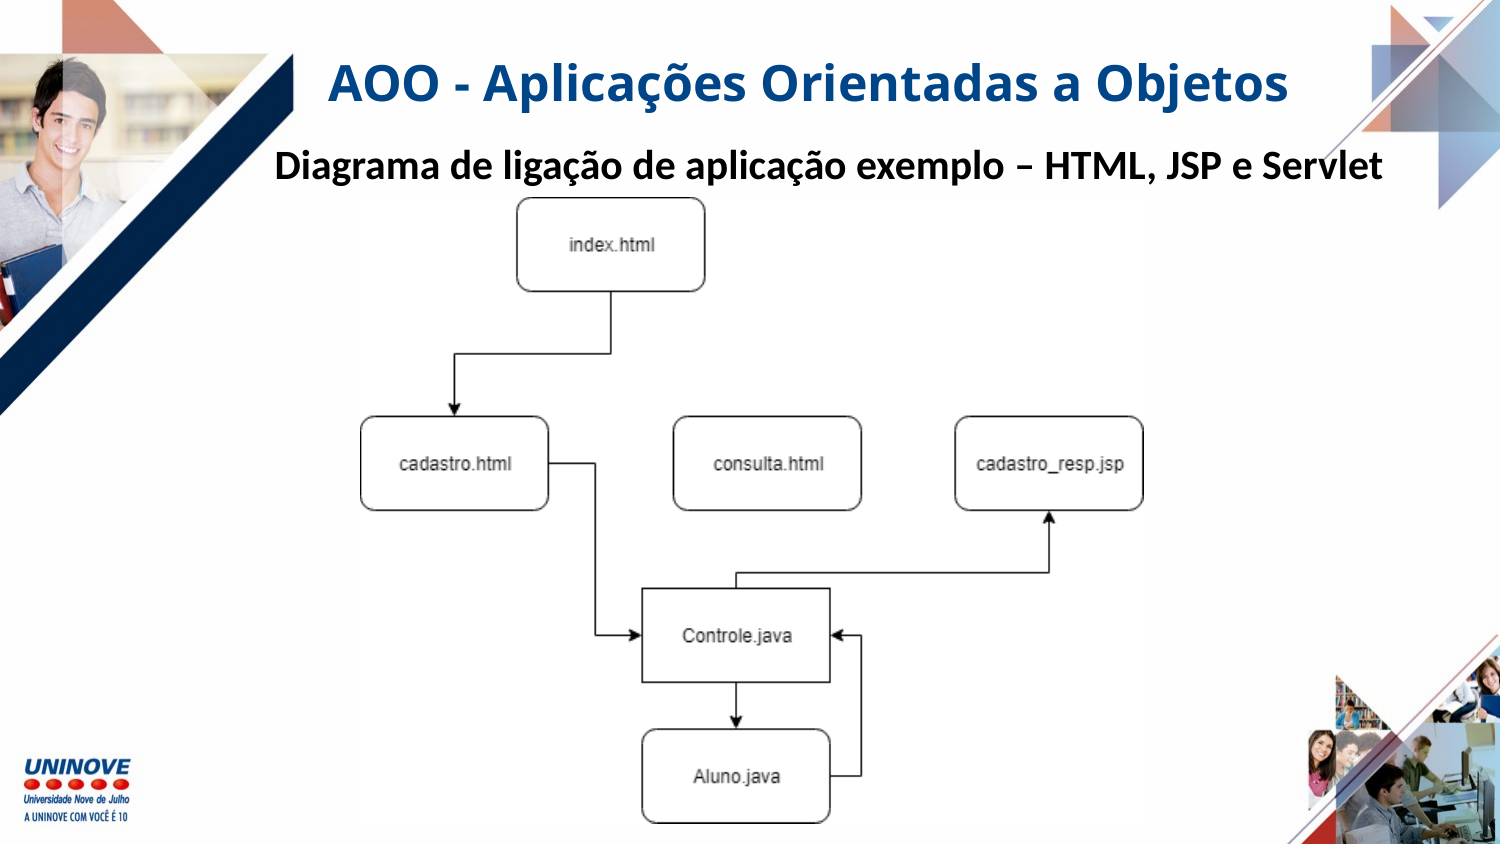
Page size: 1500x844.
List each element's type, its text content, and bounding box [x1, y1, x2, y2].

text_box AOO - Aplicações Orientadas a Objetos [289, 43, 1329, 119]
text_box Diagrama de ligação de aplicação exemplo – HTML, JSP e Servlet [259, 130, 1418, 196]
picture [0, 0, 1500, 844]
